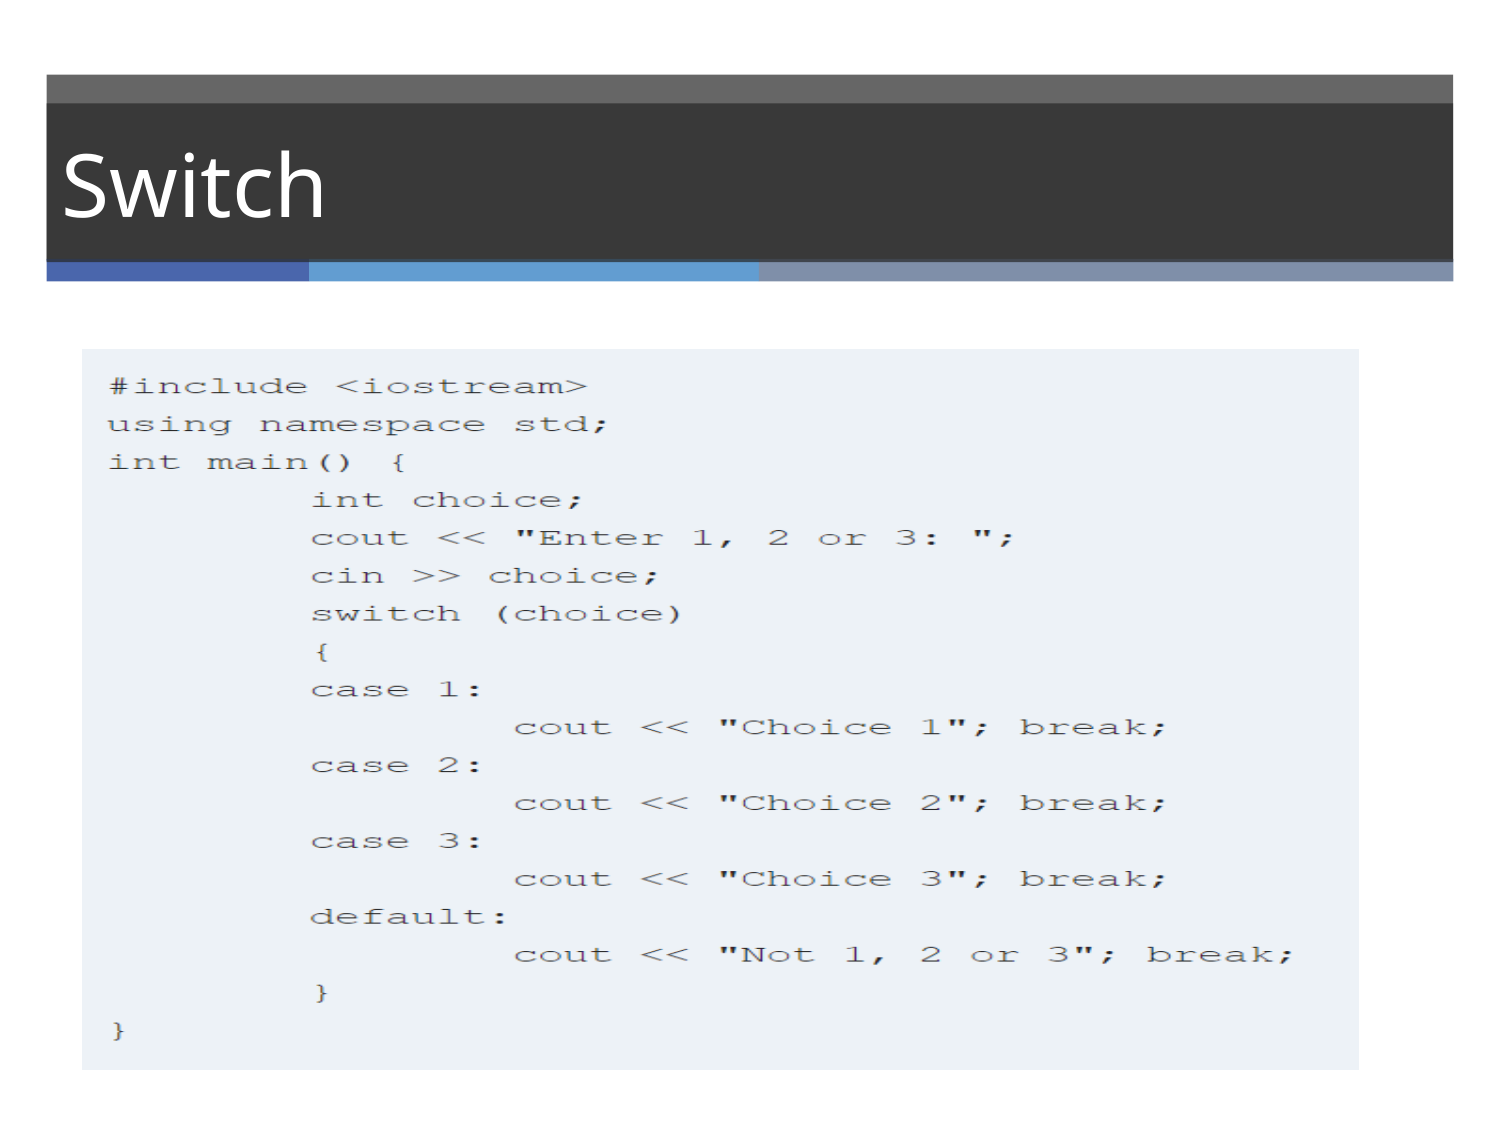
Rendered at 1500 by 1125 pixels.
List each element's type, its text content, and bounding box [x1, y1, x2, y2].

title Switch [46, 103, 1454, 263]
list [81, 349, 1360, 1071]
